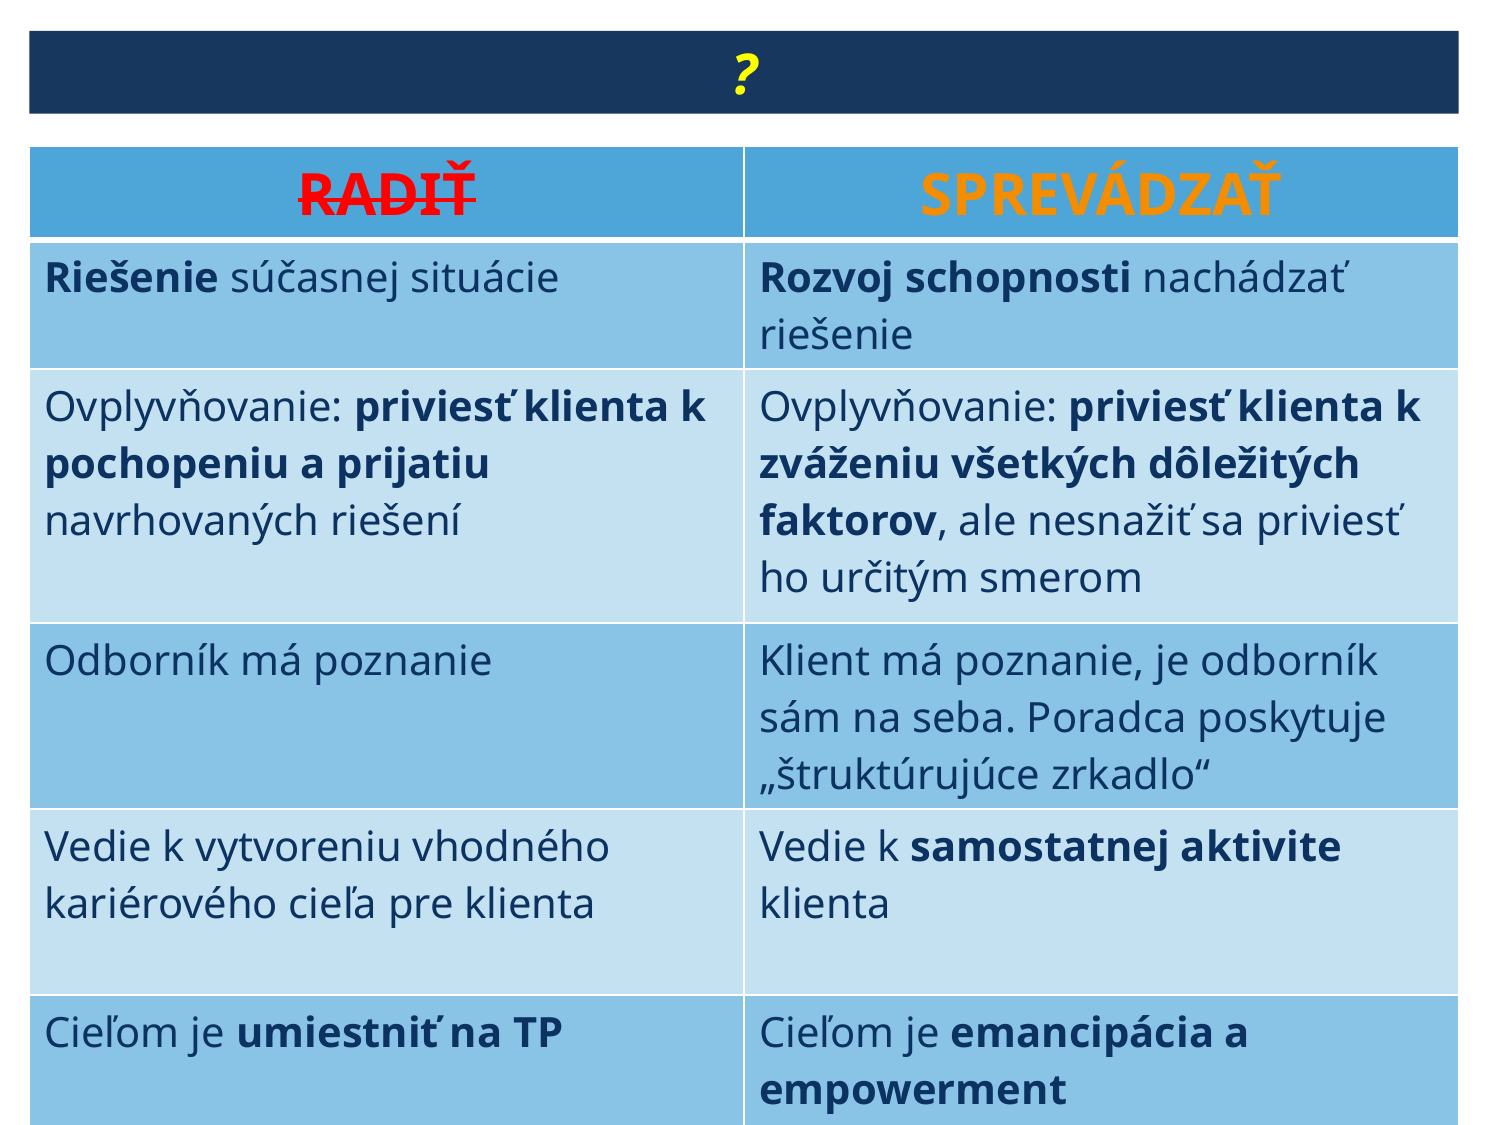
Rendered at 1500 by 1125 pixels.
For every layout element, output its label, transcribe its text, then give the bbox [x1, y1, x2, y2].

table_header SPREVÁDZAŤ [745, 147, 1458, 237]
table_cell Odborník má poznanie [30, 624, 743, 808]
table_cell Vedie k vytvoreniu vhodného kariérového cieľa pre klienta [30, 810, 743, 994]
table_header RADIŤ [30, 147, 743, 237]
table_cell Cieľom je emancipácia a empowerment [745, 996, 1458, 1125]
table_cell Cieľom je umiestniť na TP [30, 996, 743, 1125]
table_cell Riešenie súčasnej situácie [30, 243, 743, 368]
table_cell Ovplyvňovanie: priviesť klienta k pochopeniu a prijatiu navrhovaných riešení [30, 370, 743, 622]
table_cell Klient má poznanie, je odborník sám na seba. Poradca poskytuje „štruktúrujúce zrkadlo“ [745, 624, 1458, 808]
table_cell Rozvoj schopnosti nachádzať riešenie [745, 243, 1458, 368]
table_cell Ovplyvňovanie: priviesť klienta k zváženiu všetkých dôležitých faktorov, ale nesnažiť sa priviesť ho určitým smerom [745, 370, 1458, 622]
table_cell Vedie k samostatnej aktivite klienta [745, 810, 1458, 994]
text_box ? [29, 30, 1459, 114]
